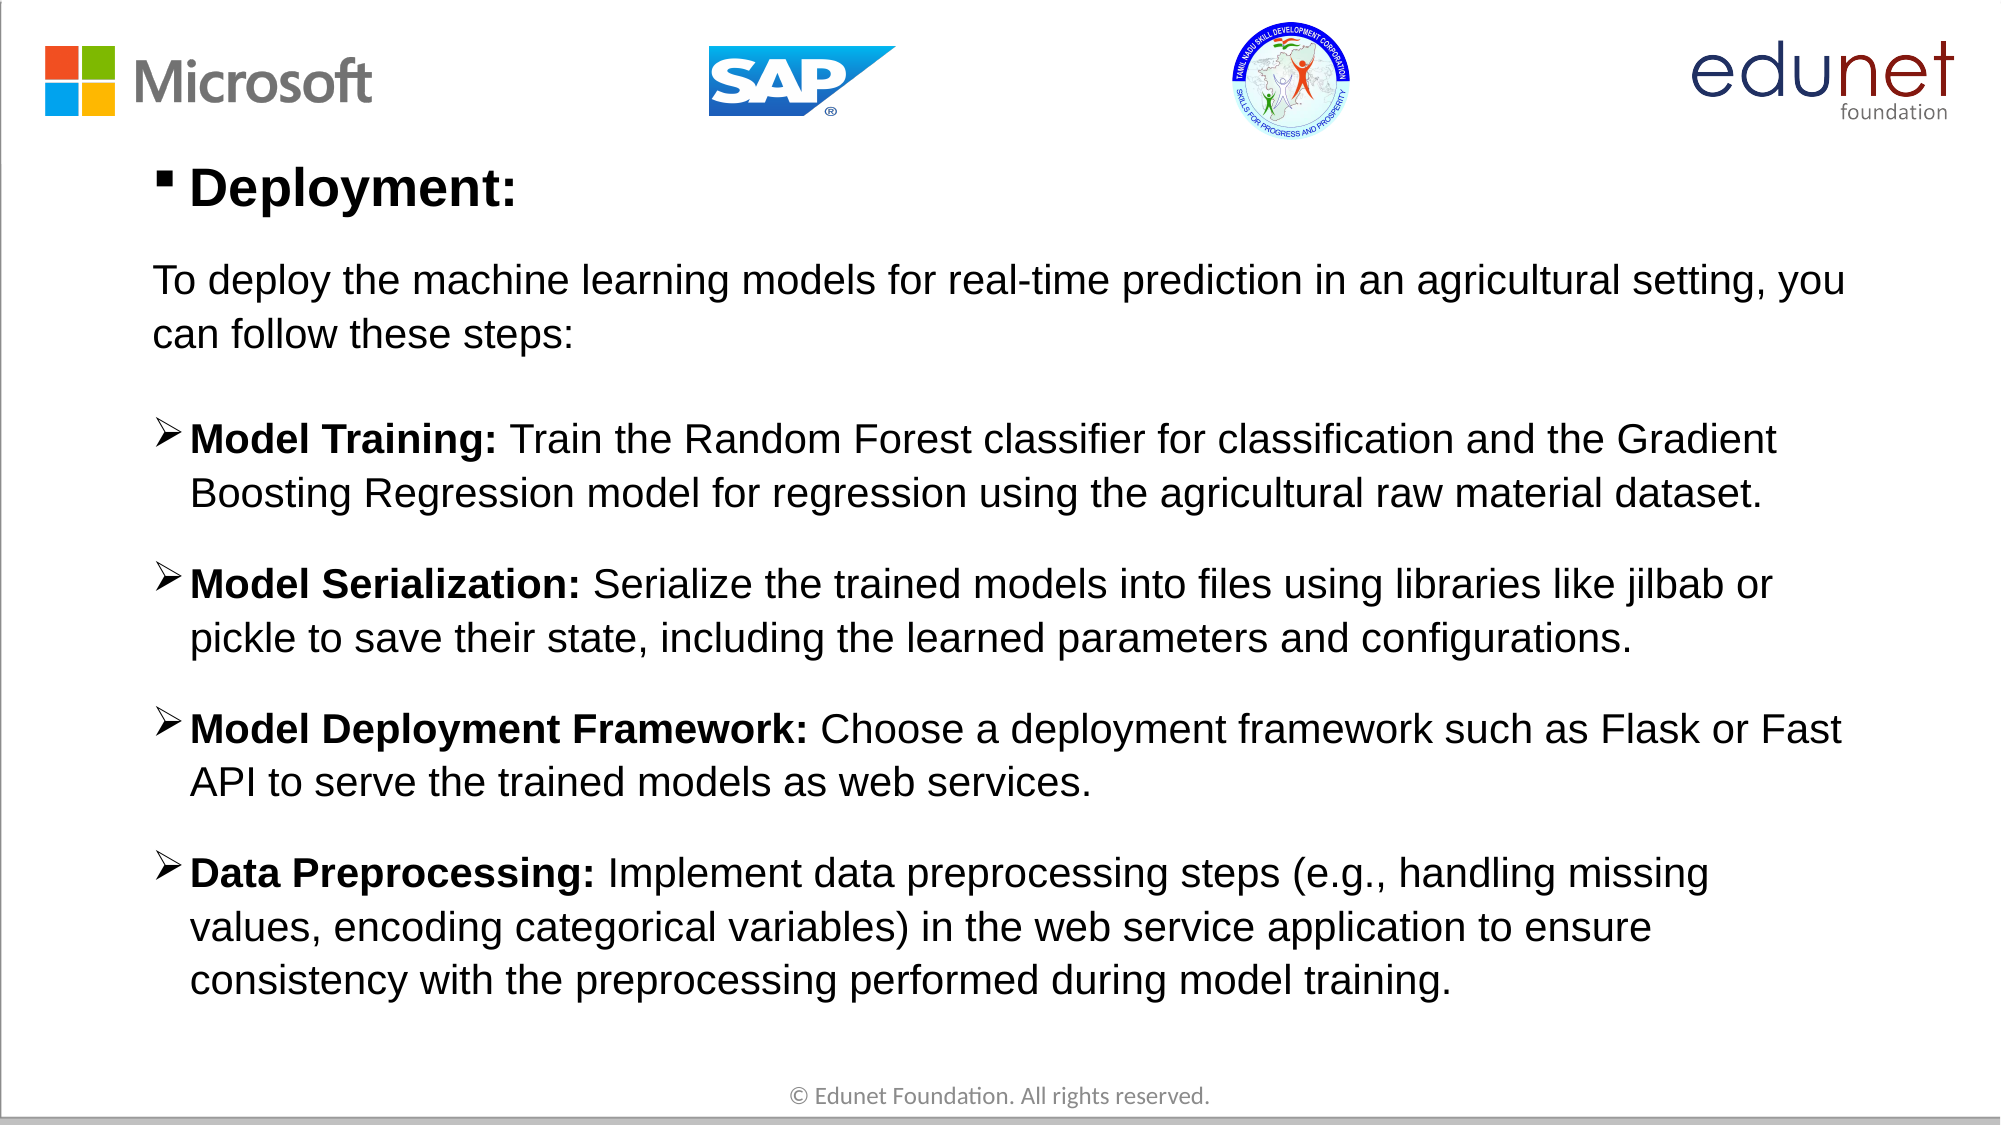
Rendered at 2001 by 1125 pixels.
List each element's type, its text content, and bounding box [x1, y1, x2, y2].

footer © Edunet Foundation. All rights reserved. [662, 1065, 1338, 1125]
picture [45, 46, 372, 116]
picture [1686, 37, 1957, 125]
picture [1232, 22, 1350, 140]
picture [709, 48, 896, 116]
list Deployment: To deploy the machine learning models for real-time prediction in an agricultural setting, you can follow these steps: Model Training: Train the Random Forest classifier for classification and the Gradient Boosting Regression model for regression using the agricultural raw material dataset. Model Serialization: Serialize the trained models into files using libraries like jilbab or pickle to save their state, including the learned parameters and configurations. Model Deployment Framework: Choose a deployment framework such as Flask or Fast API to serve the trained models as web services. Data Preprocessing: Implement data preprocessing steps (e.g., handling missing values, encoding categorical variables) in the web service application to ensure consistency with the preprocessing performed during model training. [137, 152, 1863, 1043]
picture [0, 0, 2001, 1125]
